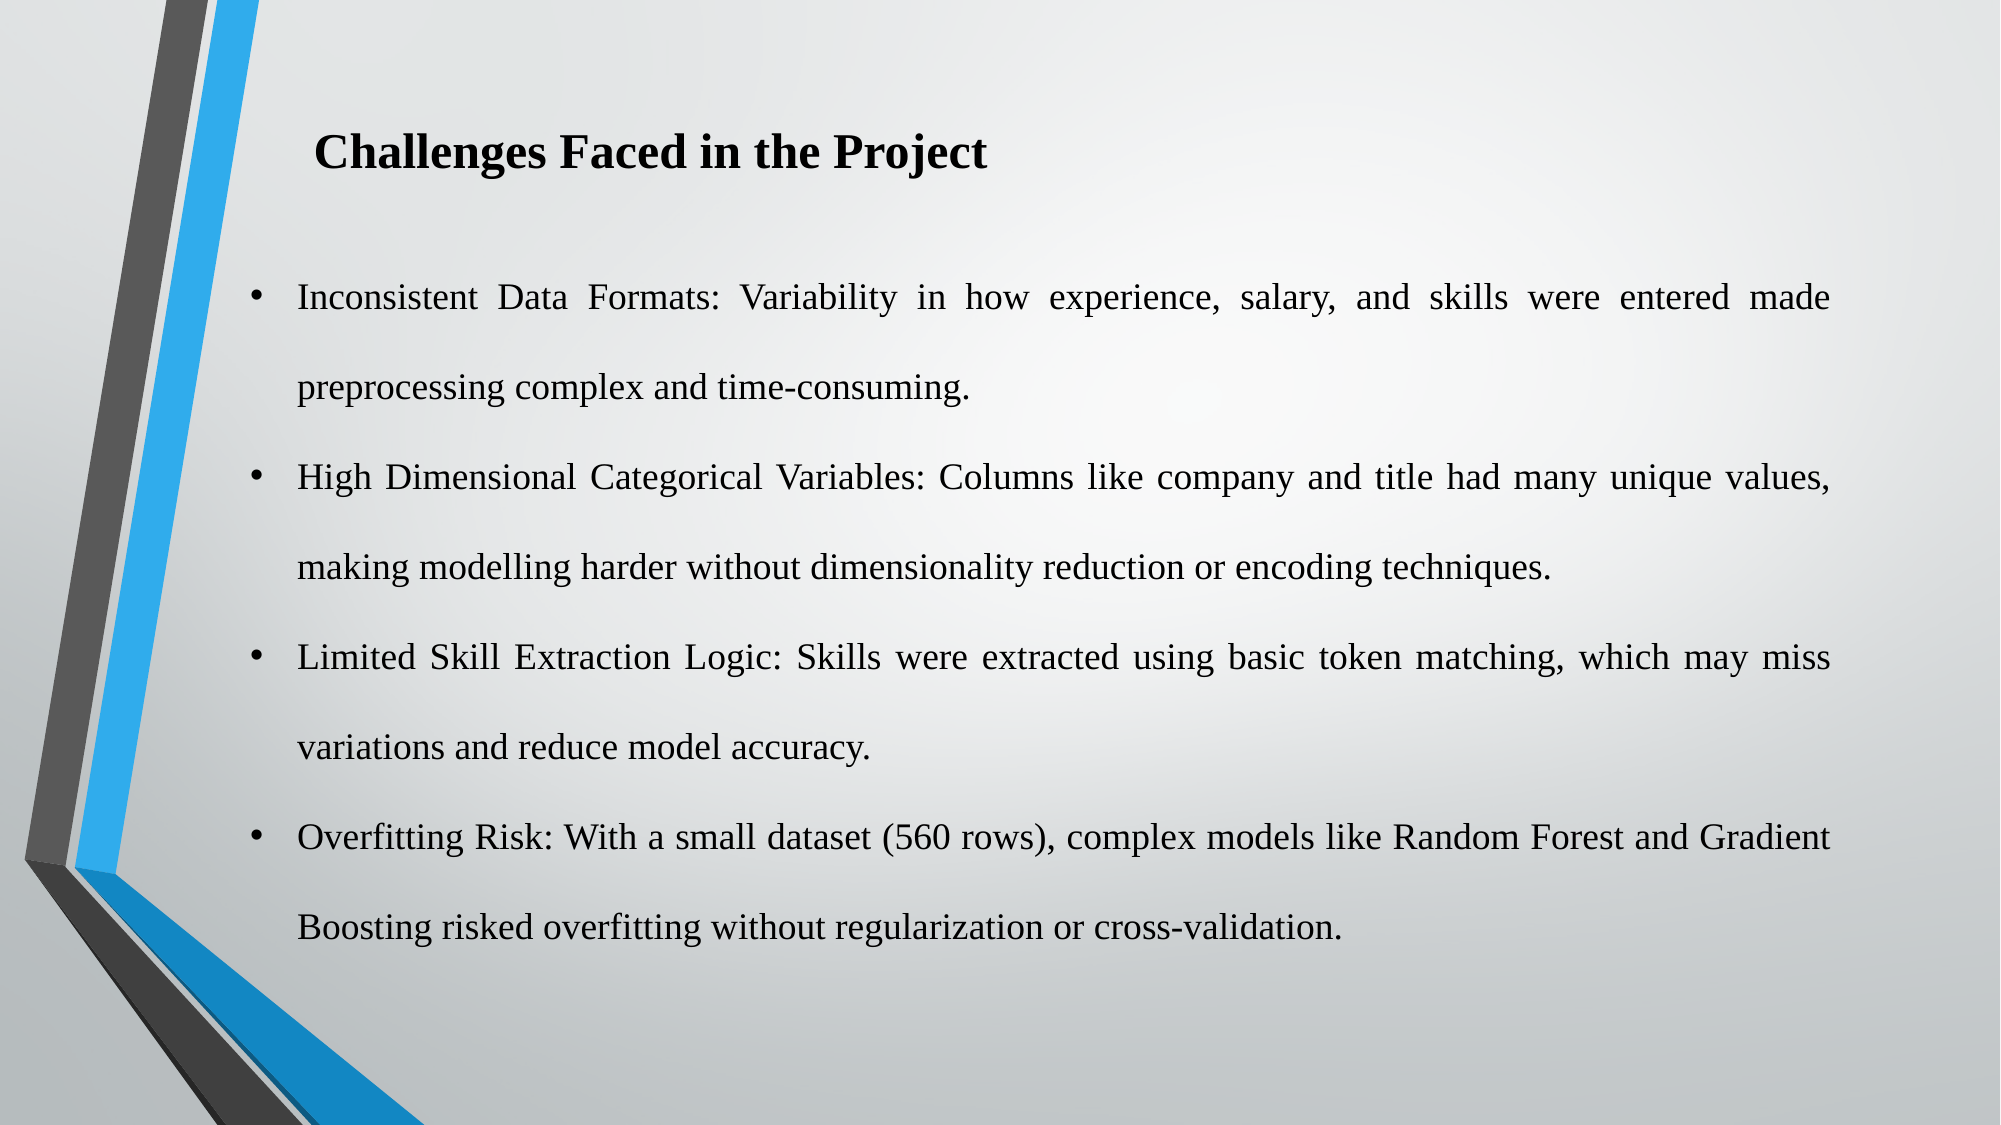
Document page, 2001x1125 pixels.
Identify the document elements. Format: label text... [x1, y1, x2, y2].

text_box Inconsistent Data Formats: Variability in how experience, salary, and skills were entered made preprocessing complex and time-consuming. High Dimensional Categorical Variables: Columns like company and title had many unique values, making modelling harder without dimensionality reduction or encoding techniques. Limited Skill Extraction Logic: Skills were extracted using basic token matching, which may miss variations and reduce model accuracy. Overfitting Risk: With a small dataset (560 rows), complex models like Random Forest and Gradient Boosting risked overfitting without regularization or cross-validation. [235, 219, 1848, 954]
text_box Challenges Faced in the Project [298, 80, 1416, 186]
